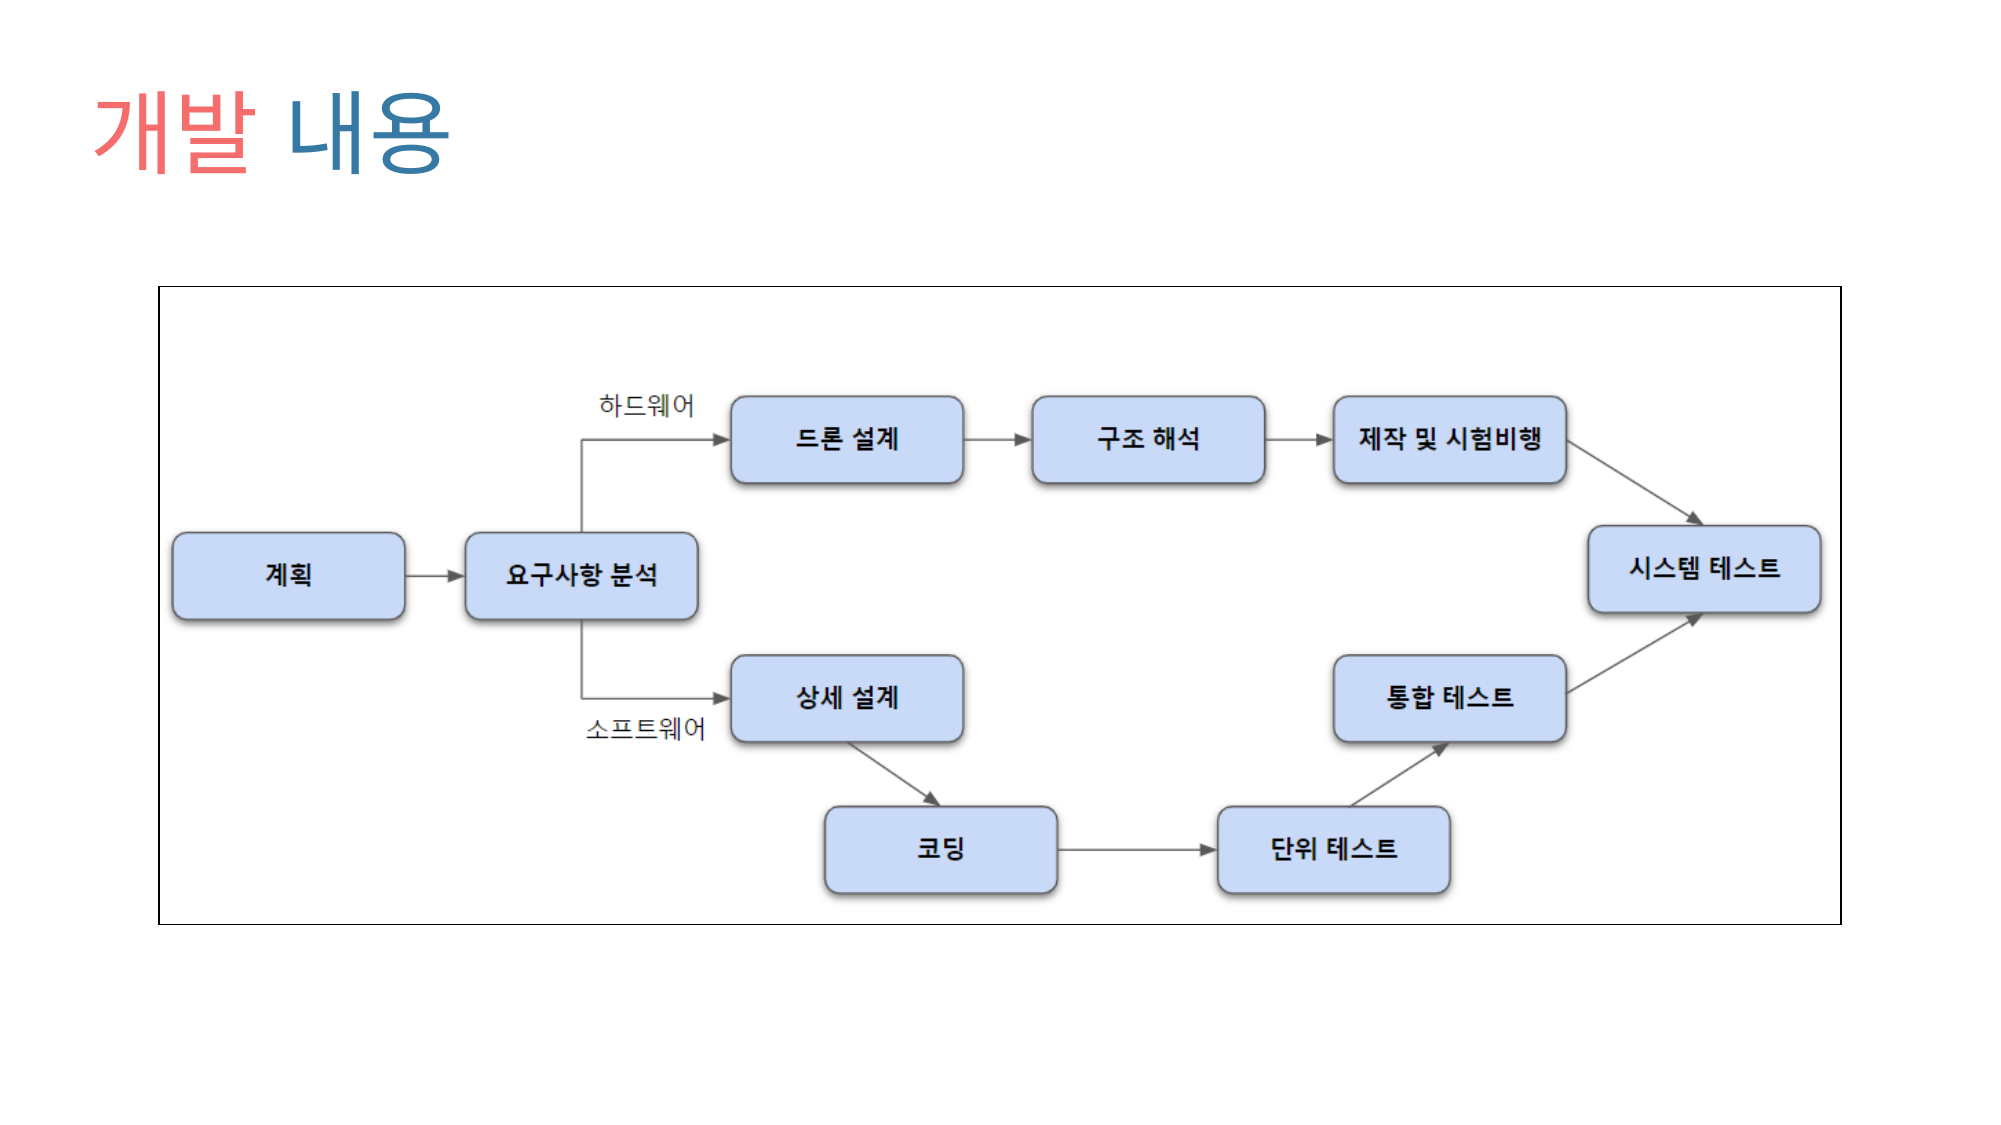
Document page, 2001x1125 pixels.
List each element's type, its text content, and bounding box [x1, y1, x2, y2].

title 개발 내용 [75, 29, 1800, 247]
picture [159, 287, 1841, 924]
